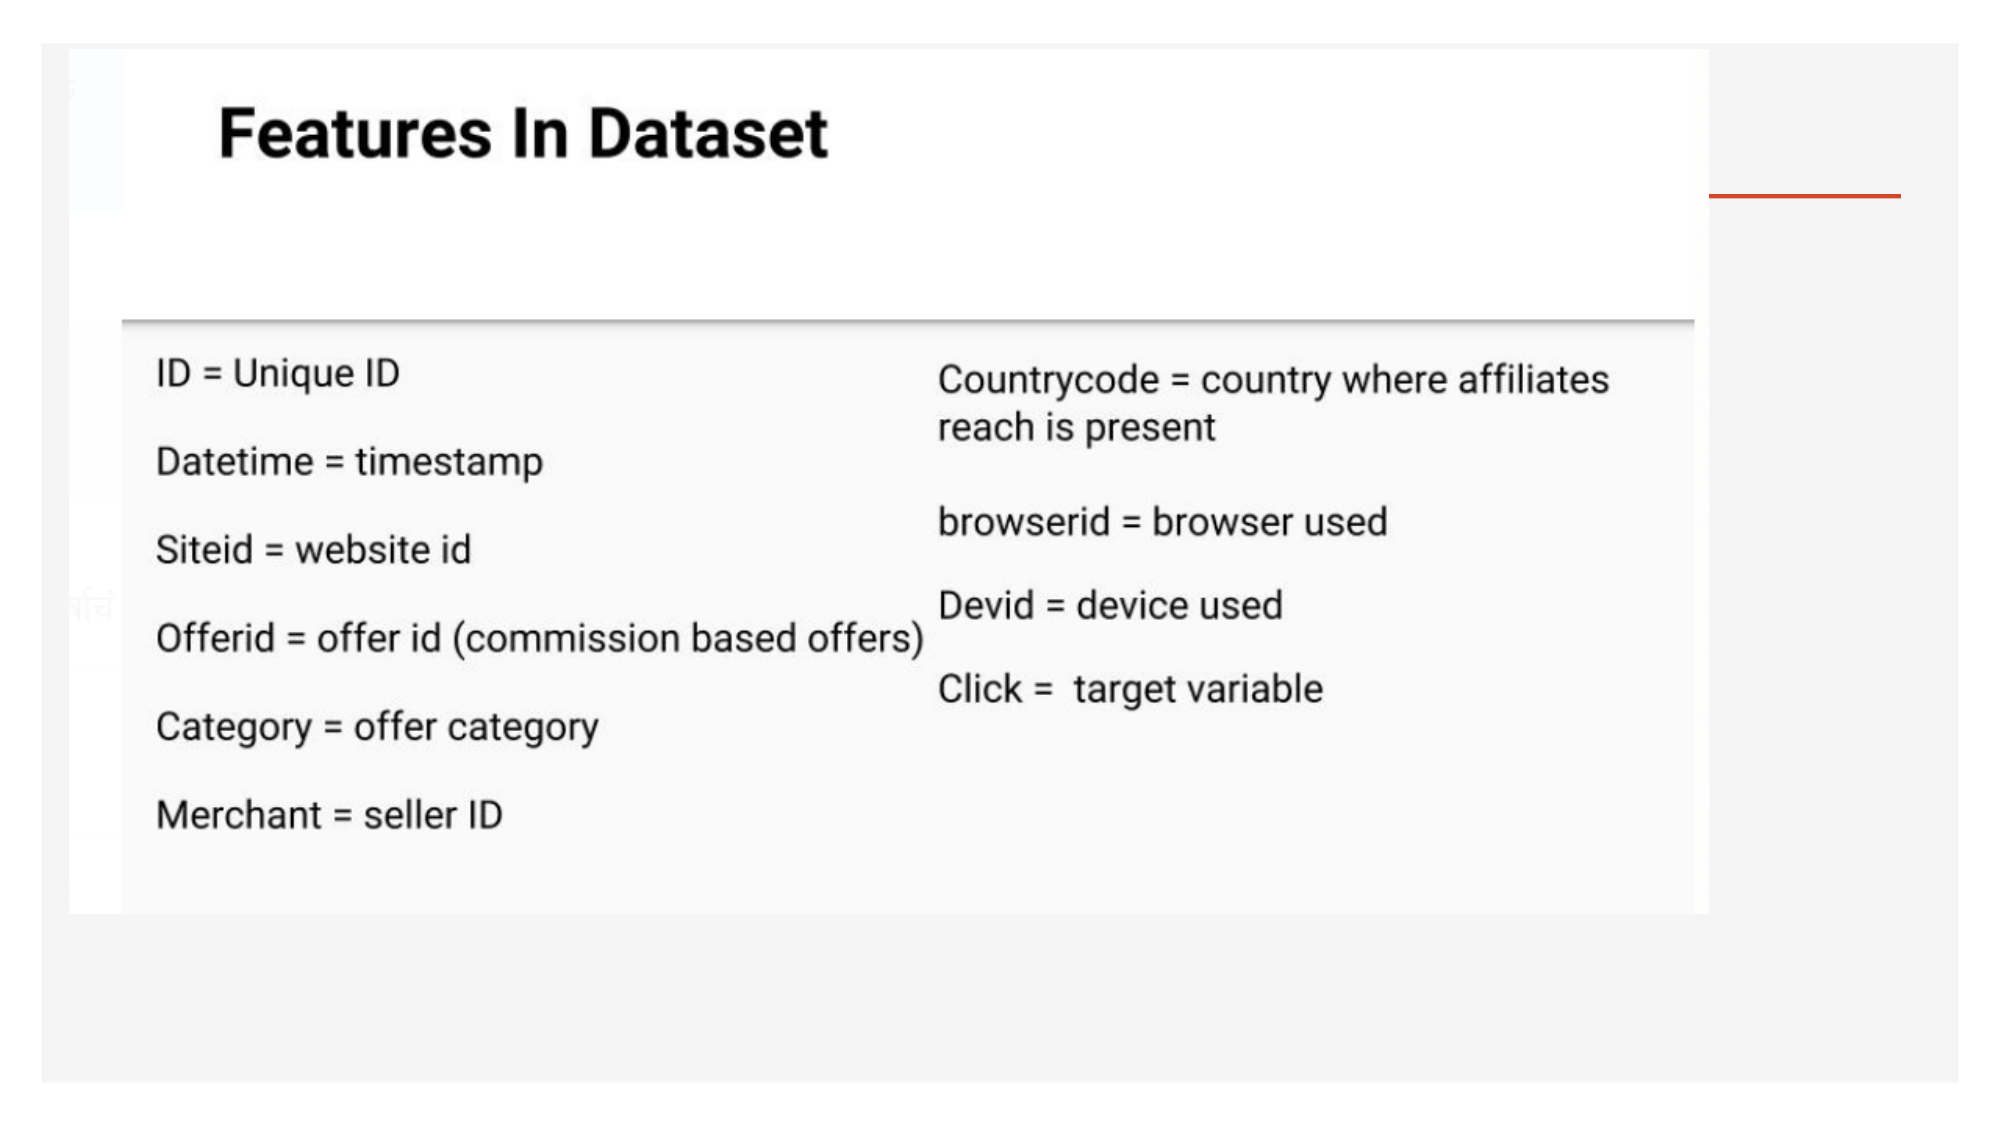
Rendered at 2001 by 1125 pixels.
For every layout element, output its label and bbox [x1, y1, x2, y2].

picture [69, 49, 1710, 915]
